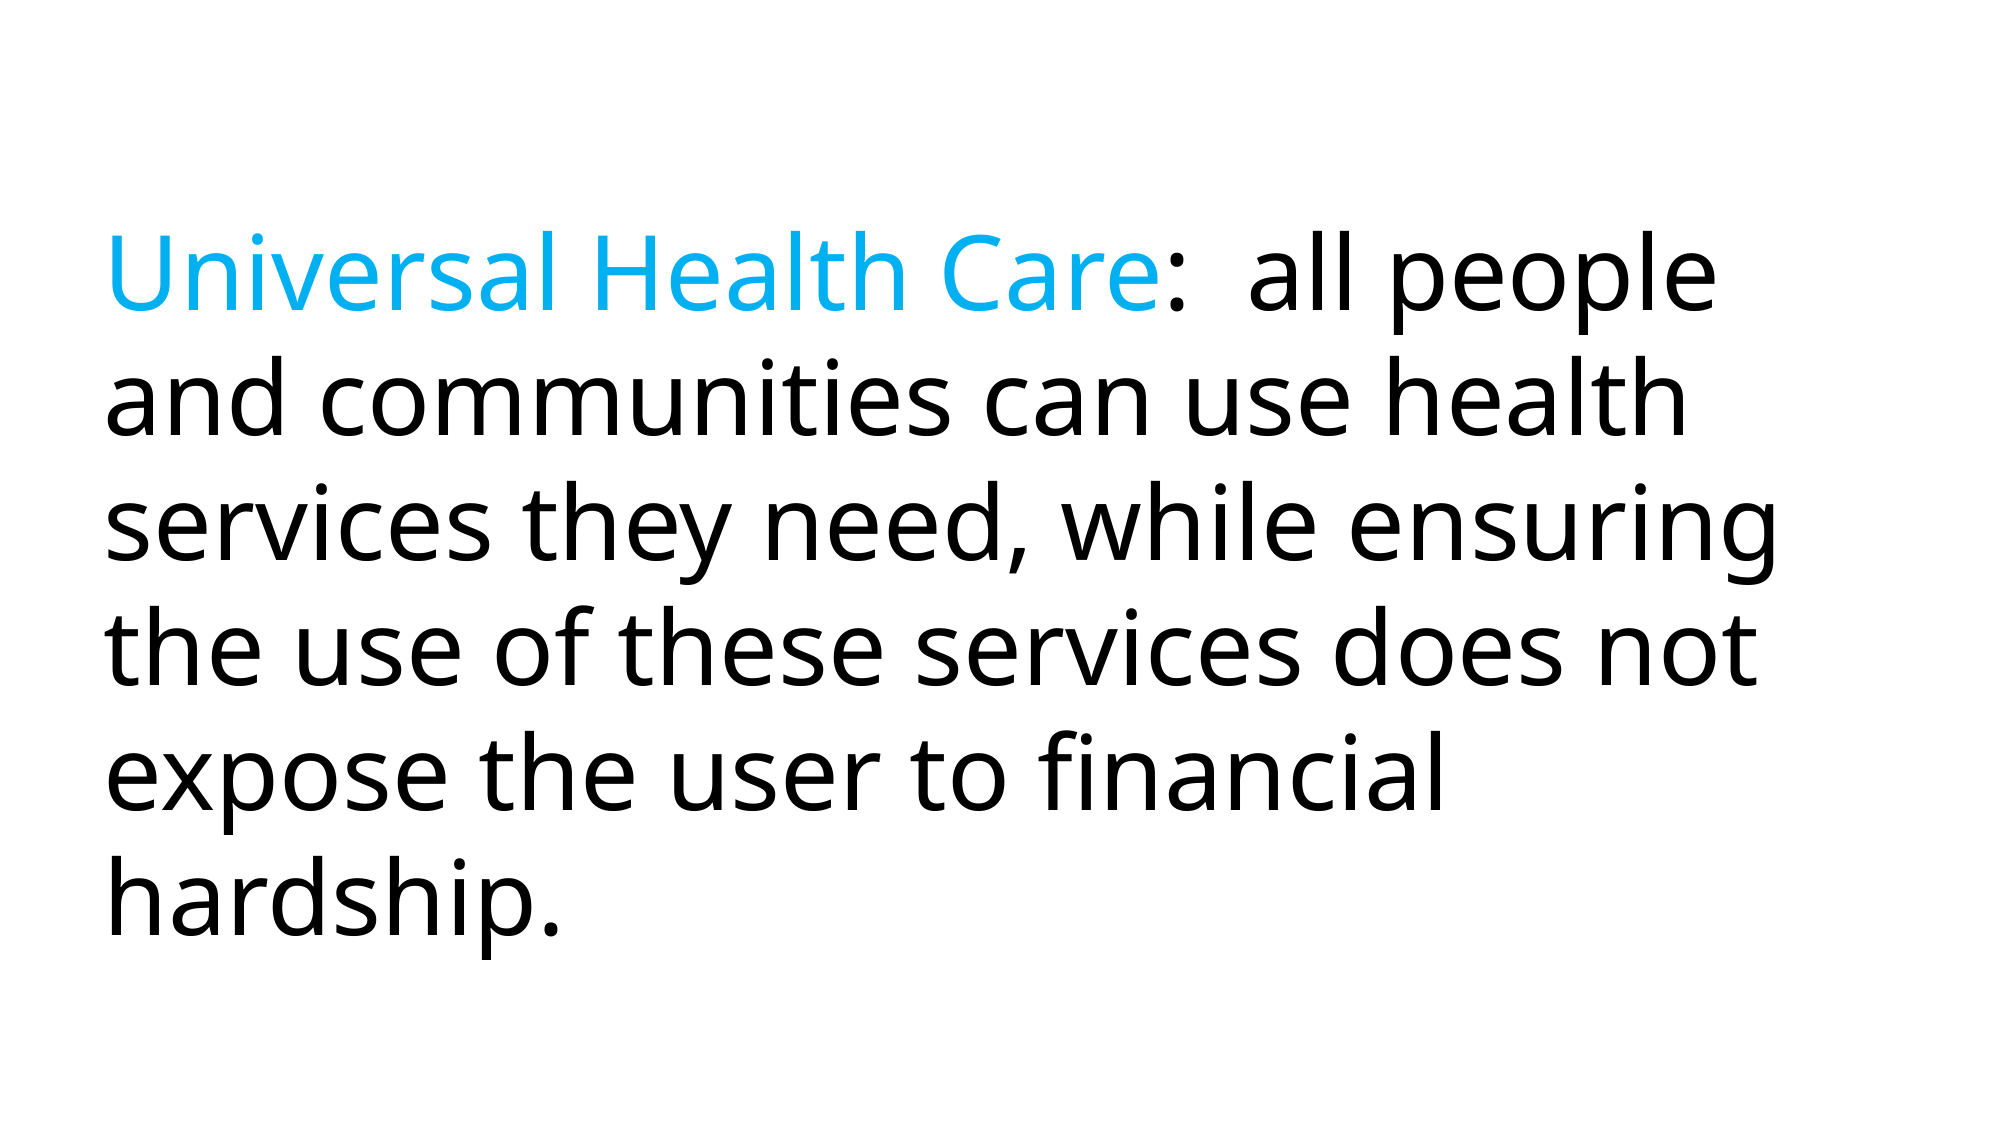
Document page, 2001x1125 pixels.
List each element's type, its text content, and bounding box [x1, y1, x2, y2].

text_box Universal Health Care: all people and communities can use health services they need, while ensuring the use of these services does not expose the user to financial hardship. [88, 199, 1918, 964]
